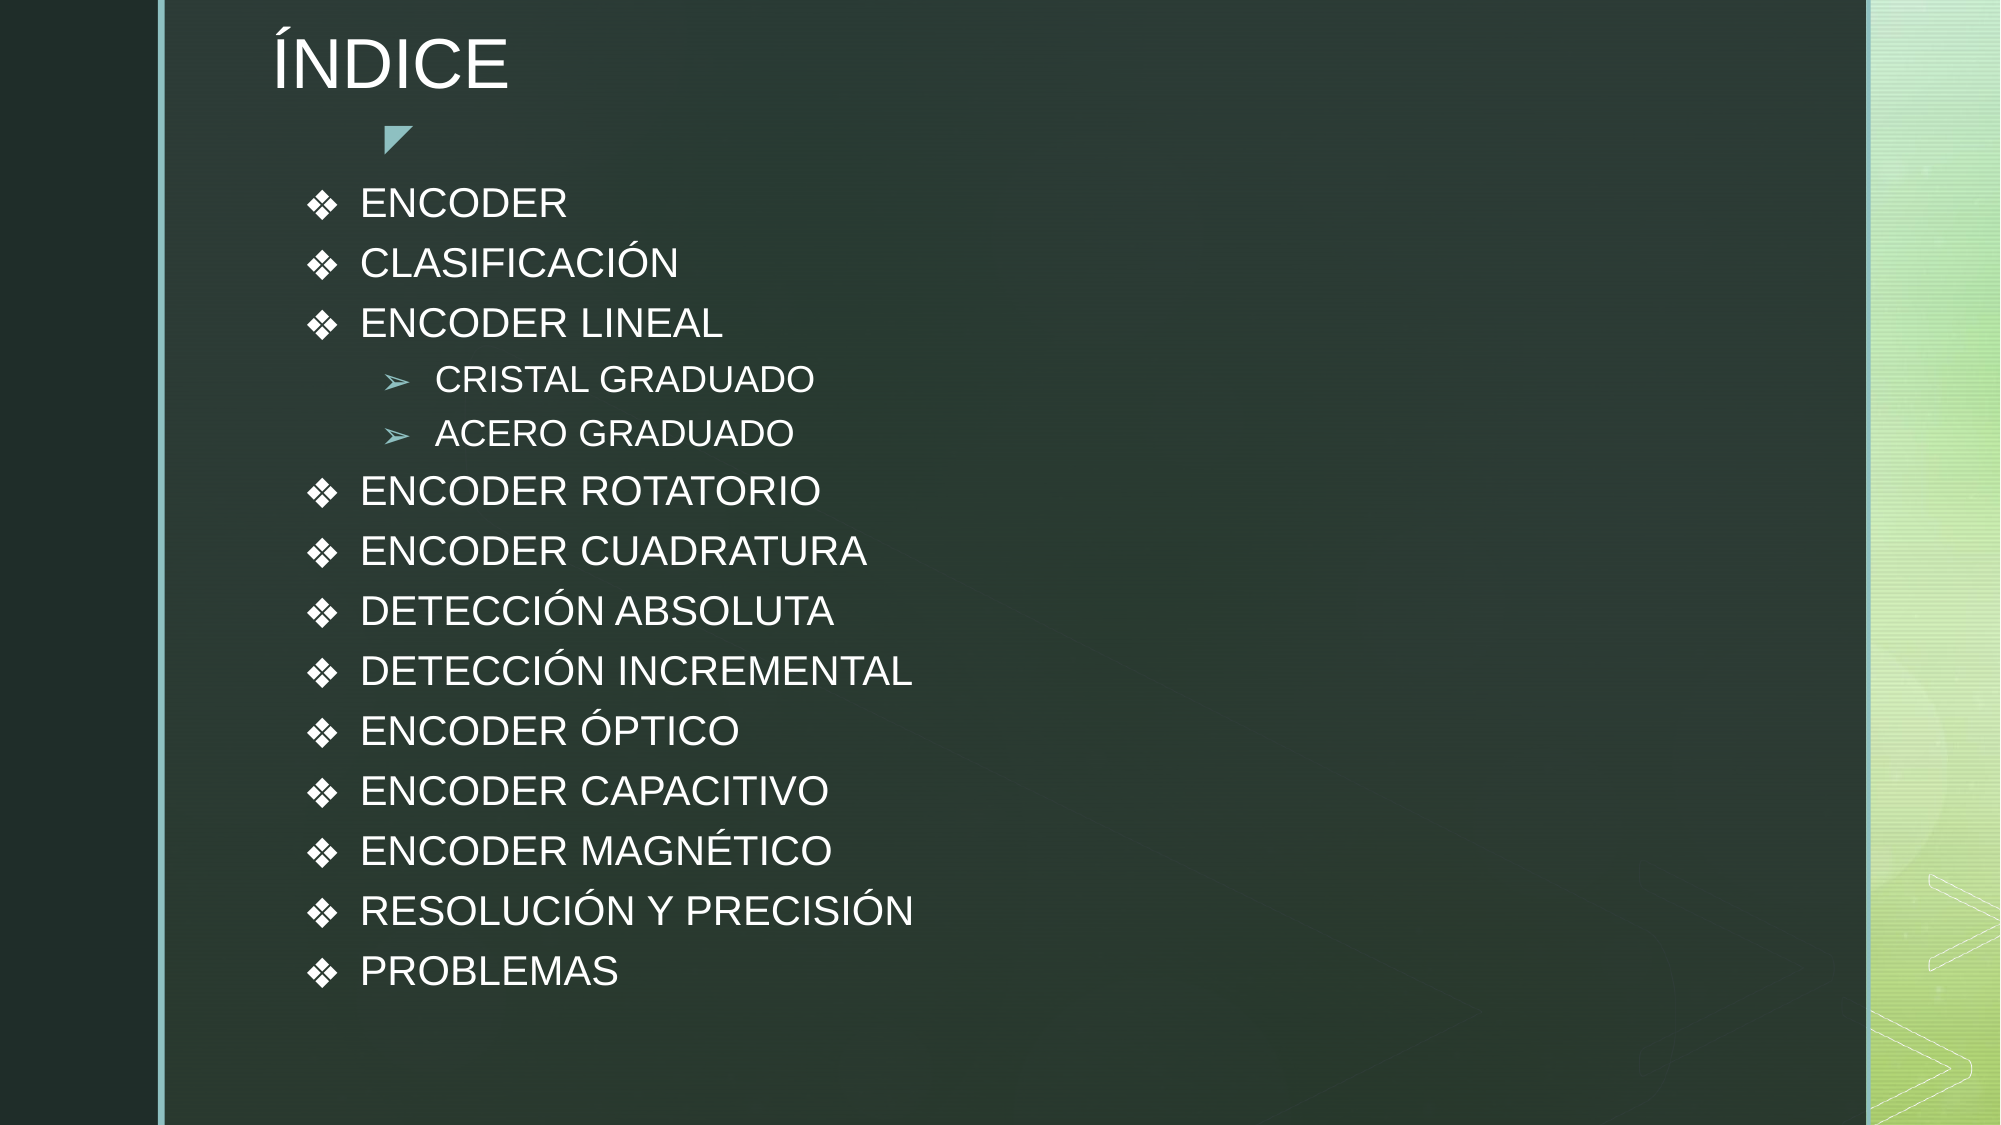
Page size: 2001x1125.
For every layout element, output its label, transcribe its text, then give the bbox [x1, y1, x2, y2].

picture [1871, 0, 2001, 1125]
list ENCODER CLASIFICACIÓN ENCODER LINEAL CRISTAL GRADUADO ACERO GRADUADO ENCODER ROTATORIO ENCODER CUADRATURA DETECCIÓN ABSOLUTA DETECCIÓN INCREMENTAL ENCODER ÓPTICO ENCODER CAPACITIVO ENCODER MAGNÉTICO RESOLUCIÓN Y PRECISIÓN PROBLEMAS [269, 503, 1549, 1018]
title ÍNDICE [256, 20, 1563, 197]
